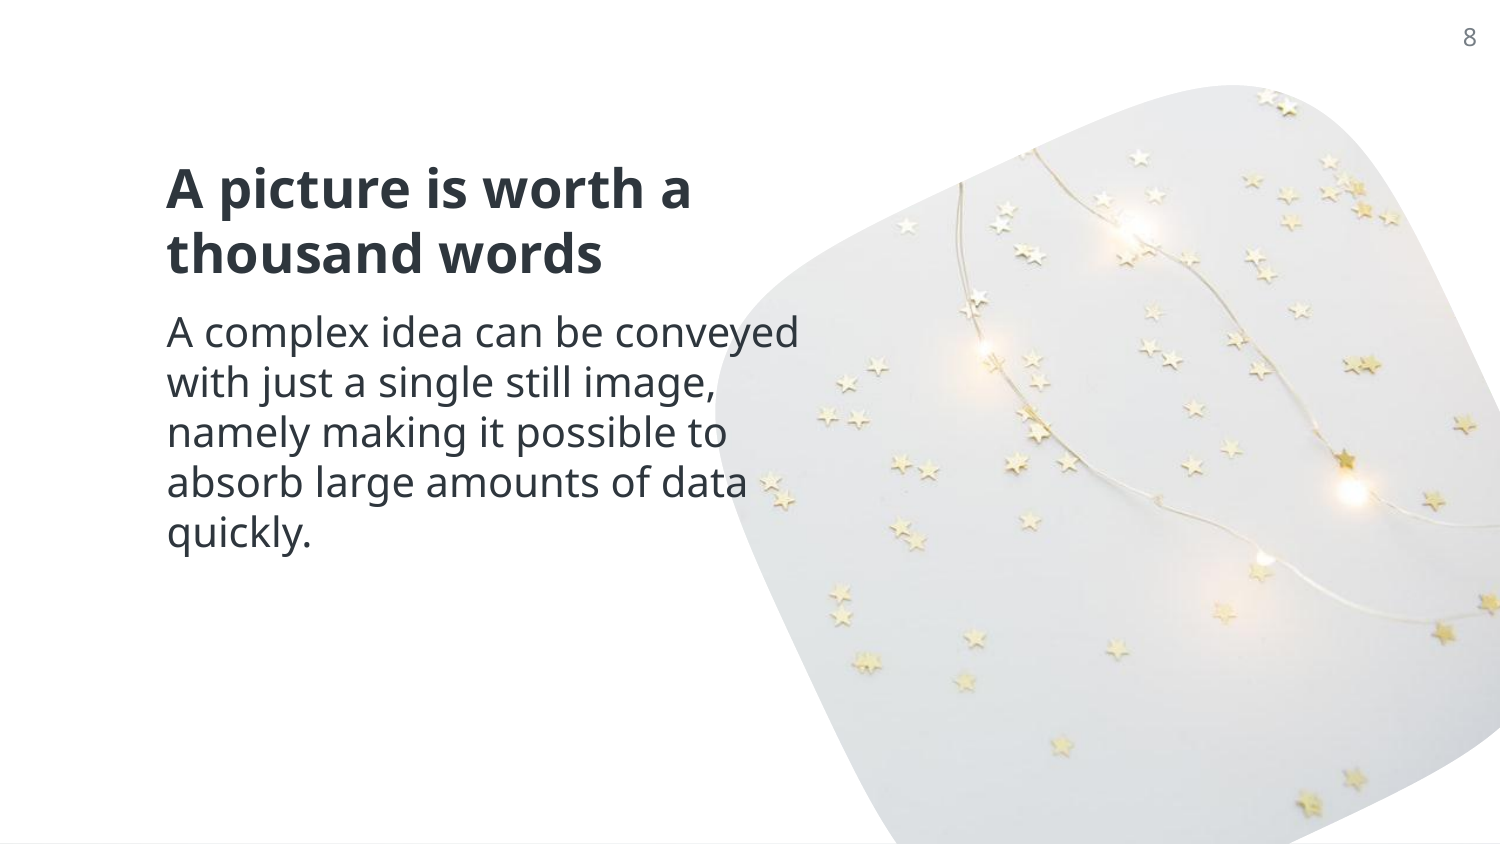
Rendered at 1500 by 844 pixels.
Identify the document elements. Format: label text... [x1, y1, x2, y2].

title A picture is worth a thousand words [166, 204, 862, 284]
list A complex idea can be conveyed with just a single still image, namely making it possible to absorb large amounts of data quickly. [166, 305, 863, 640]
slide_number 8 [1387, 21, 1478, 86]
picture [757, 86, 1500, 844]
